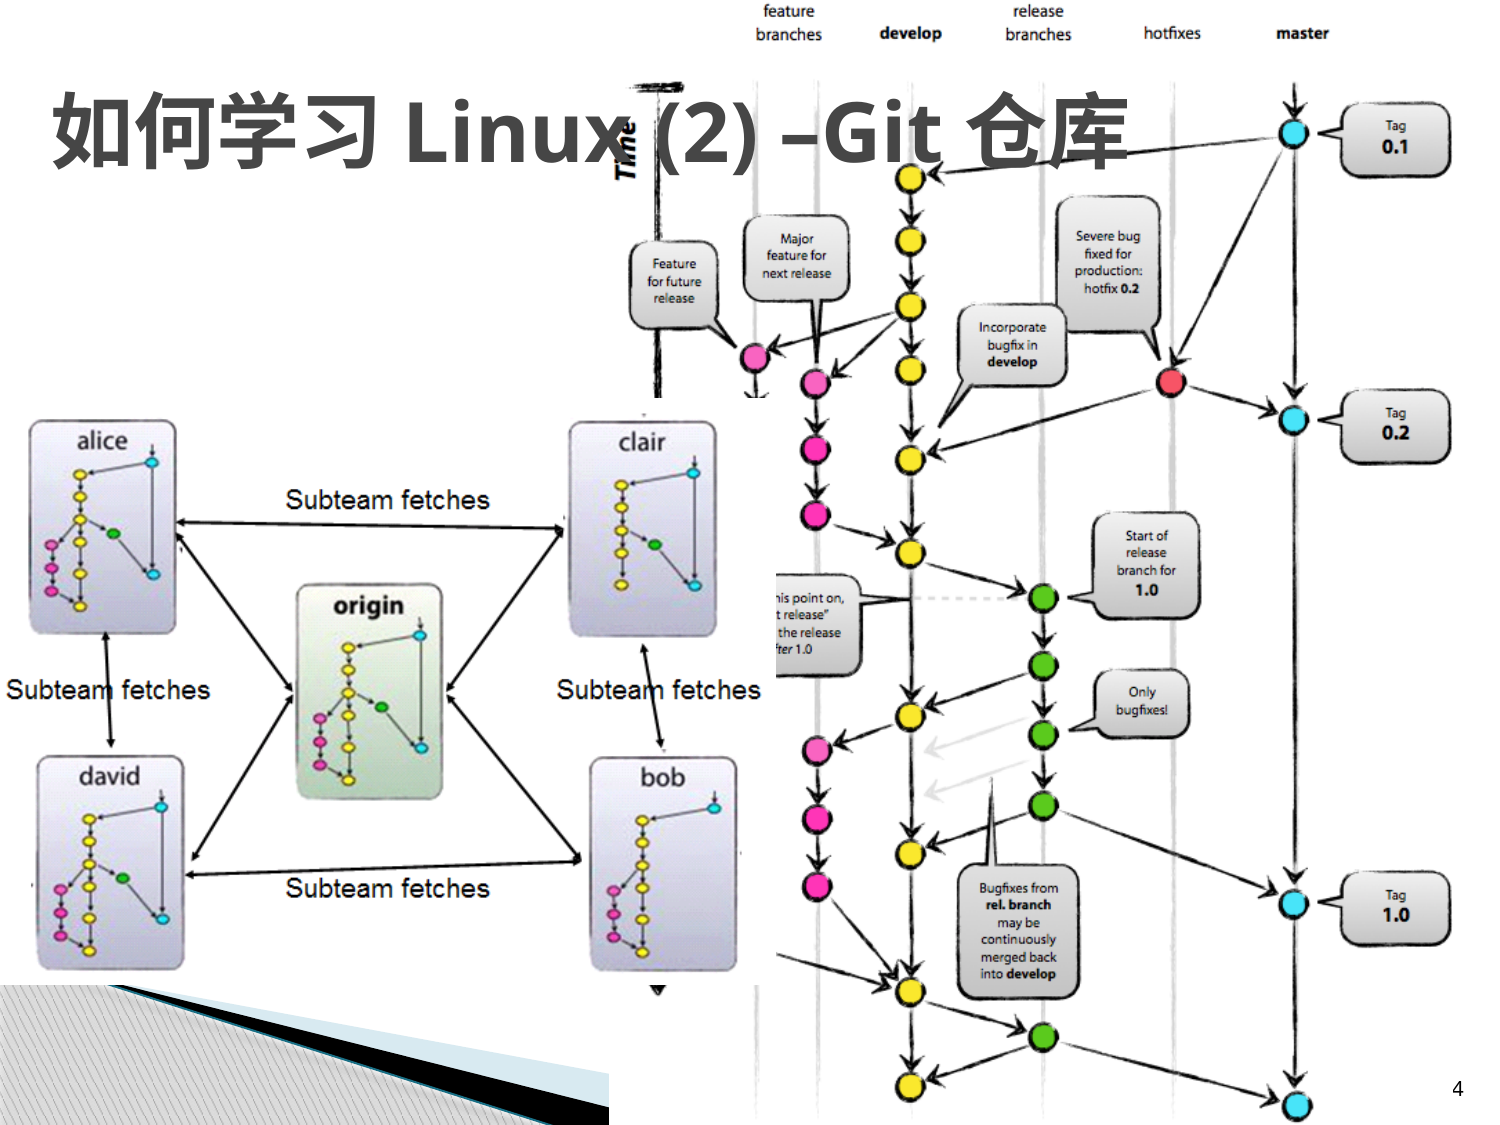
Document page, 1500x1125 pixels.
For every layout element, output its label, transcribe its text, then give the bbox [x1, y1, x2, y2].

slide_number 14 [1457, 1051, 1479, 1112]
picture [0, 0, 1453, 1125]
title 如何学习Linux (2) –Git仓库 [35, 35, 603, 223]
